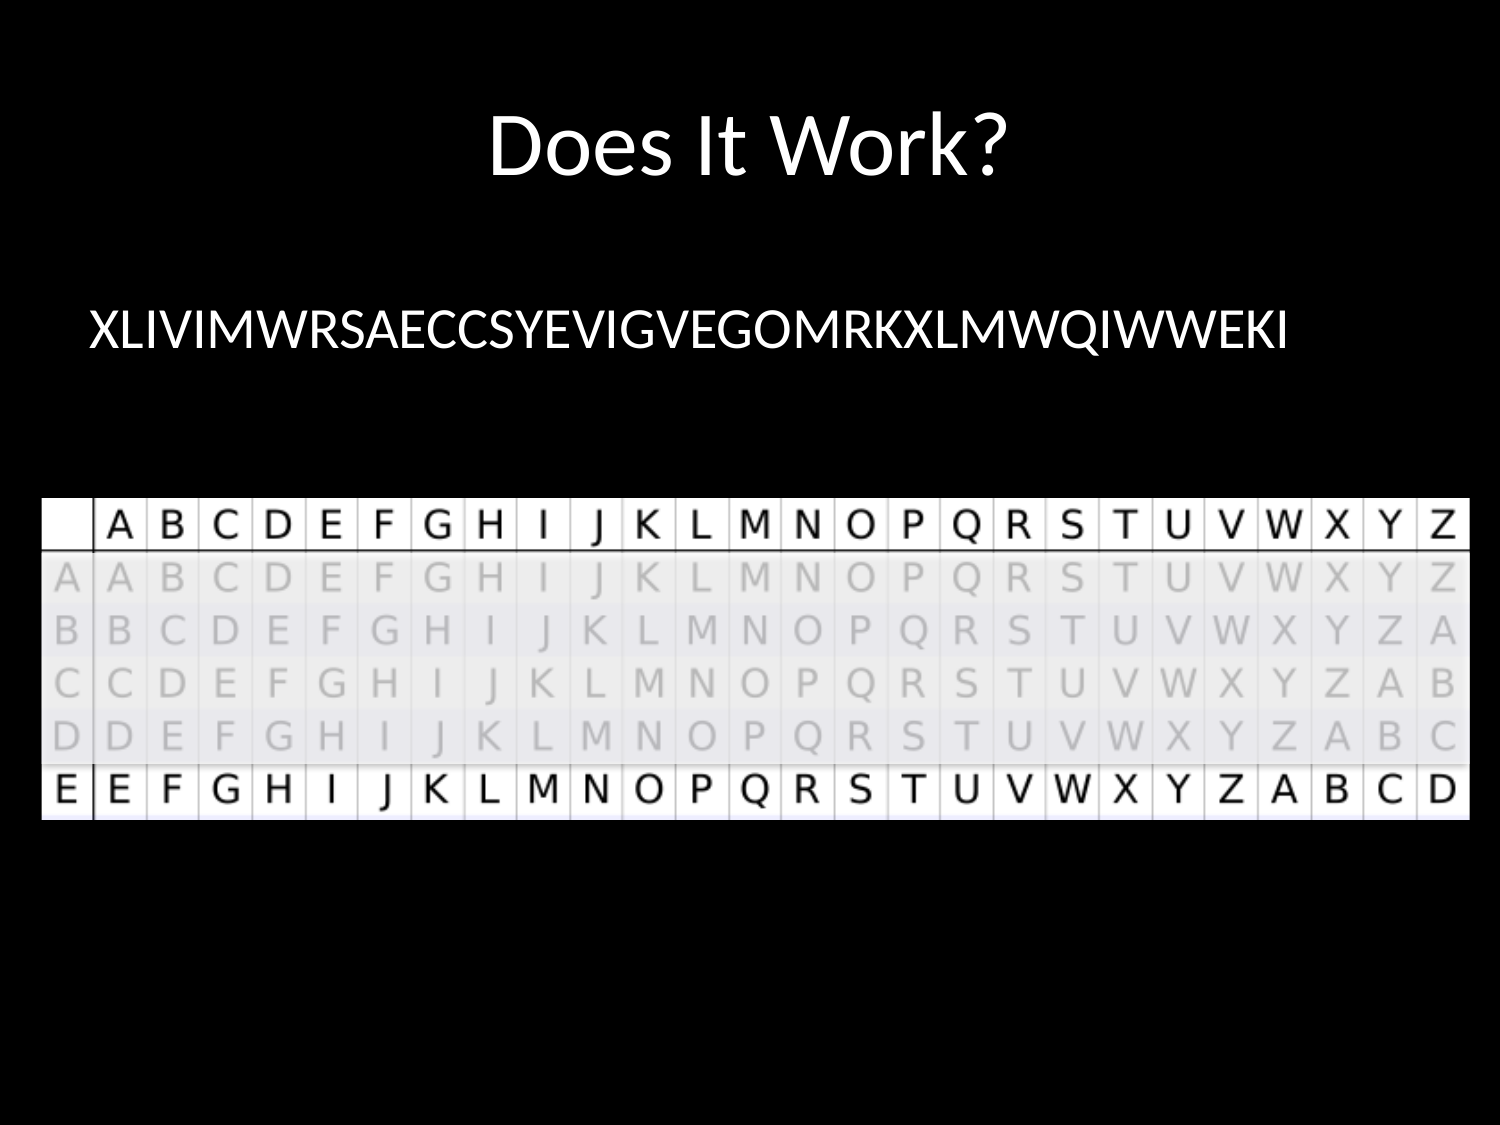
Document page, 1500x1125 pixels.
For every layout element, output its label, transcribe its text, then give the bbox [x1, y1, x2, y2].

picture [41, 495, 1470, 820]
text_box XLIVIMWRSAECCSYEVIGVEGOMRKXLMWQIWWEKI [74, 282, 1392, 368]
title Does It Work? [75, 45, 1425, 233]
